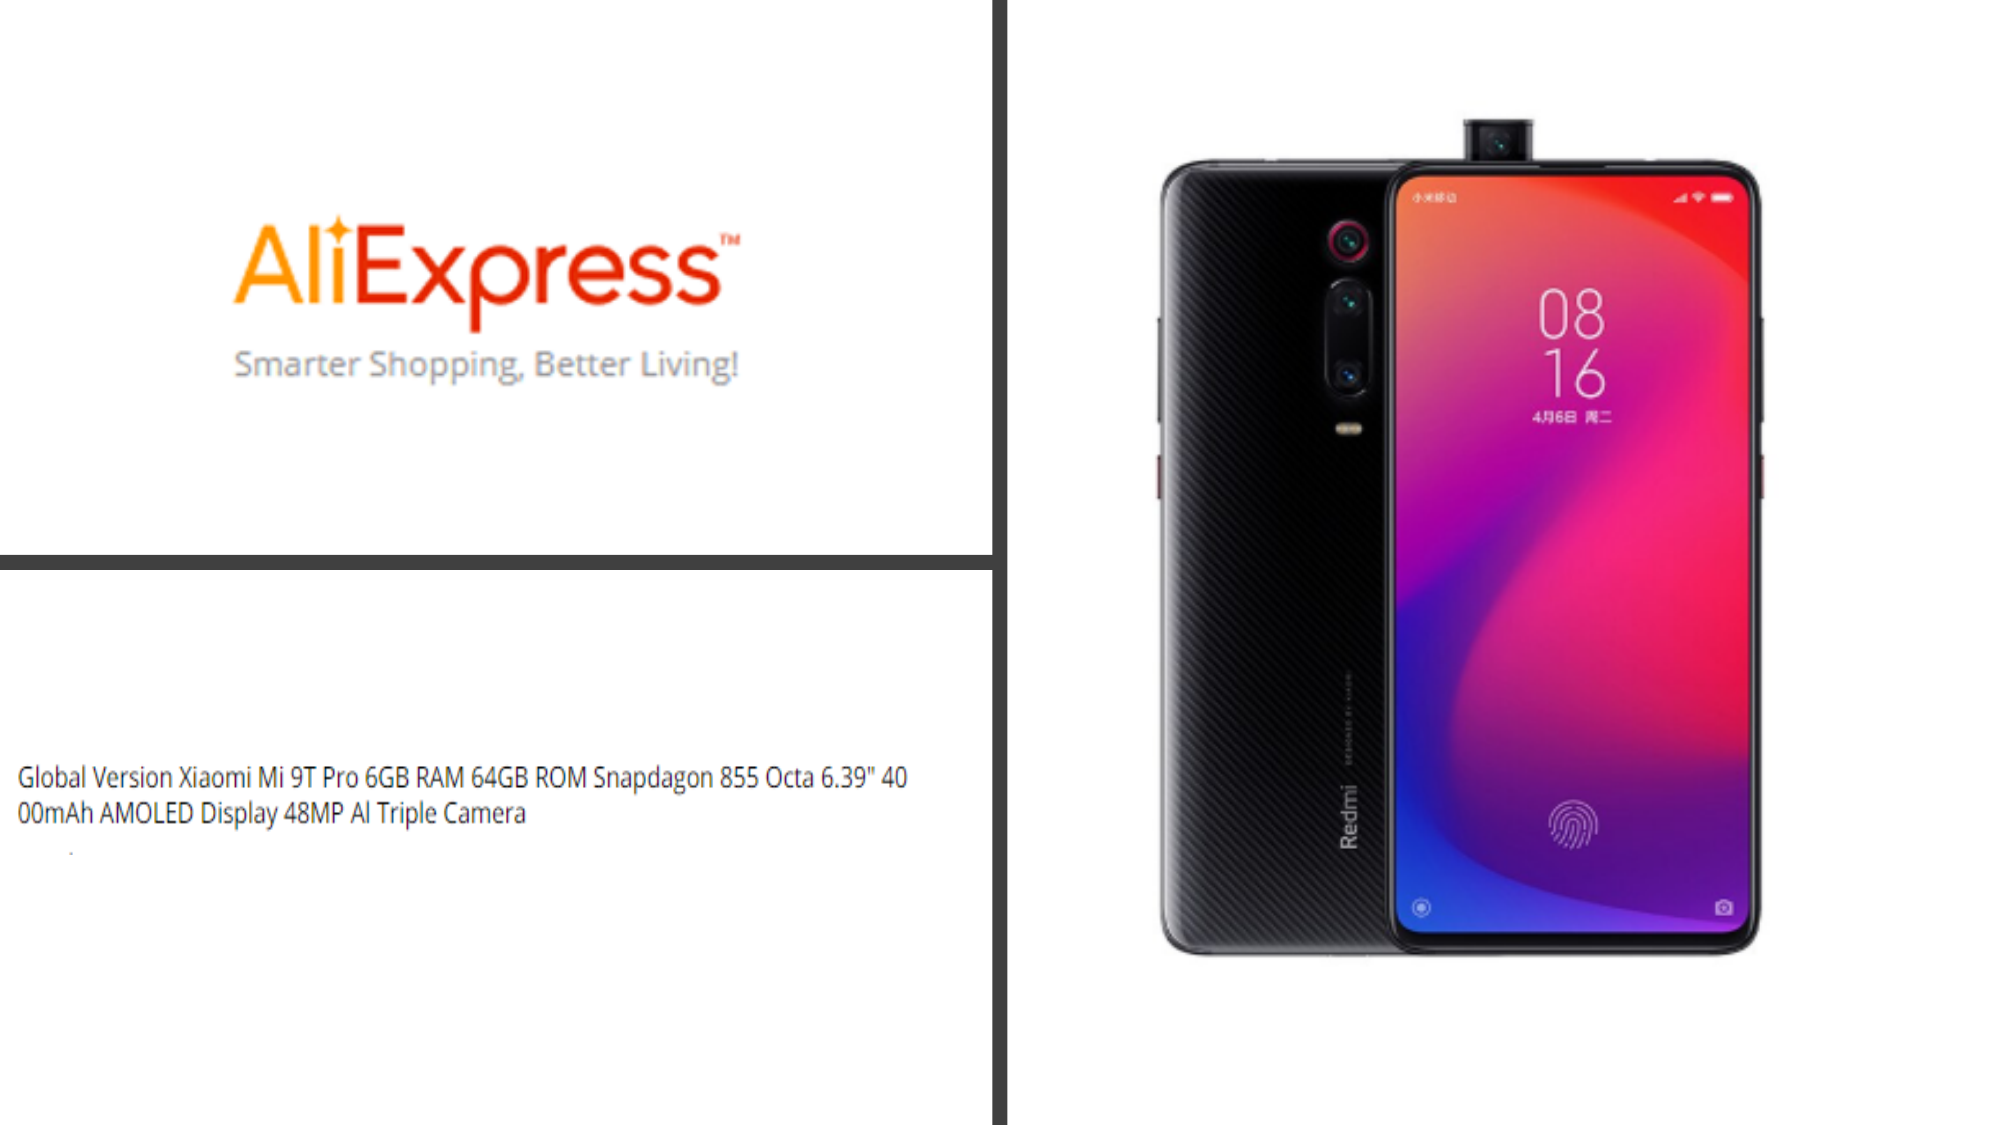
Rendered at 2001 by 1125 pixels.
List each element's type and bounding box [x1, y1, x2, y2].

text_box [991, 0, 1008, 1125]
picture [9, 742, 939, 855]
picture [197, 82, 780, 520]
text_box [0, 554, 1006, 571]
picture [1102, 69, 1878, 1041]
